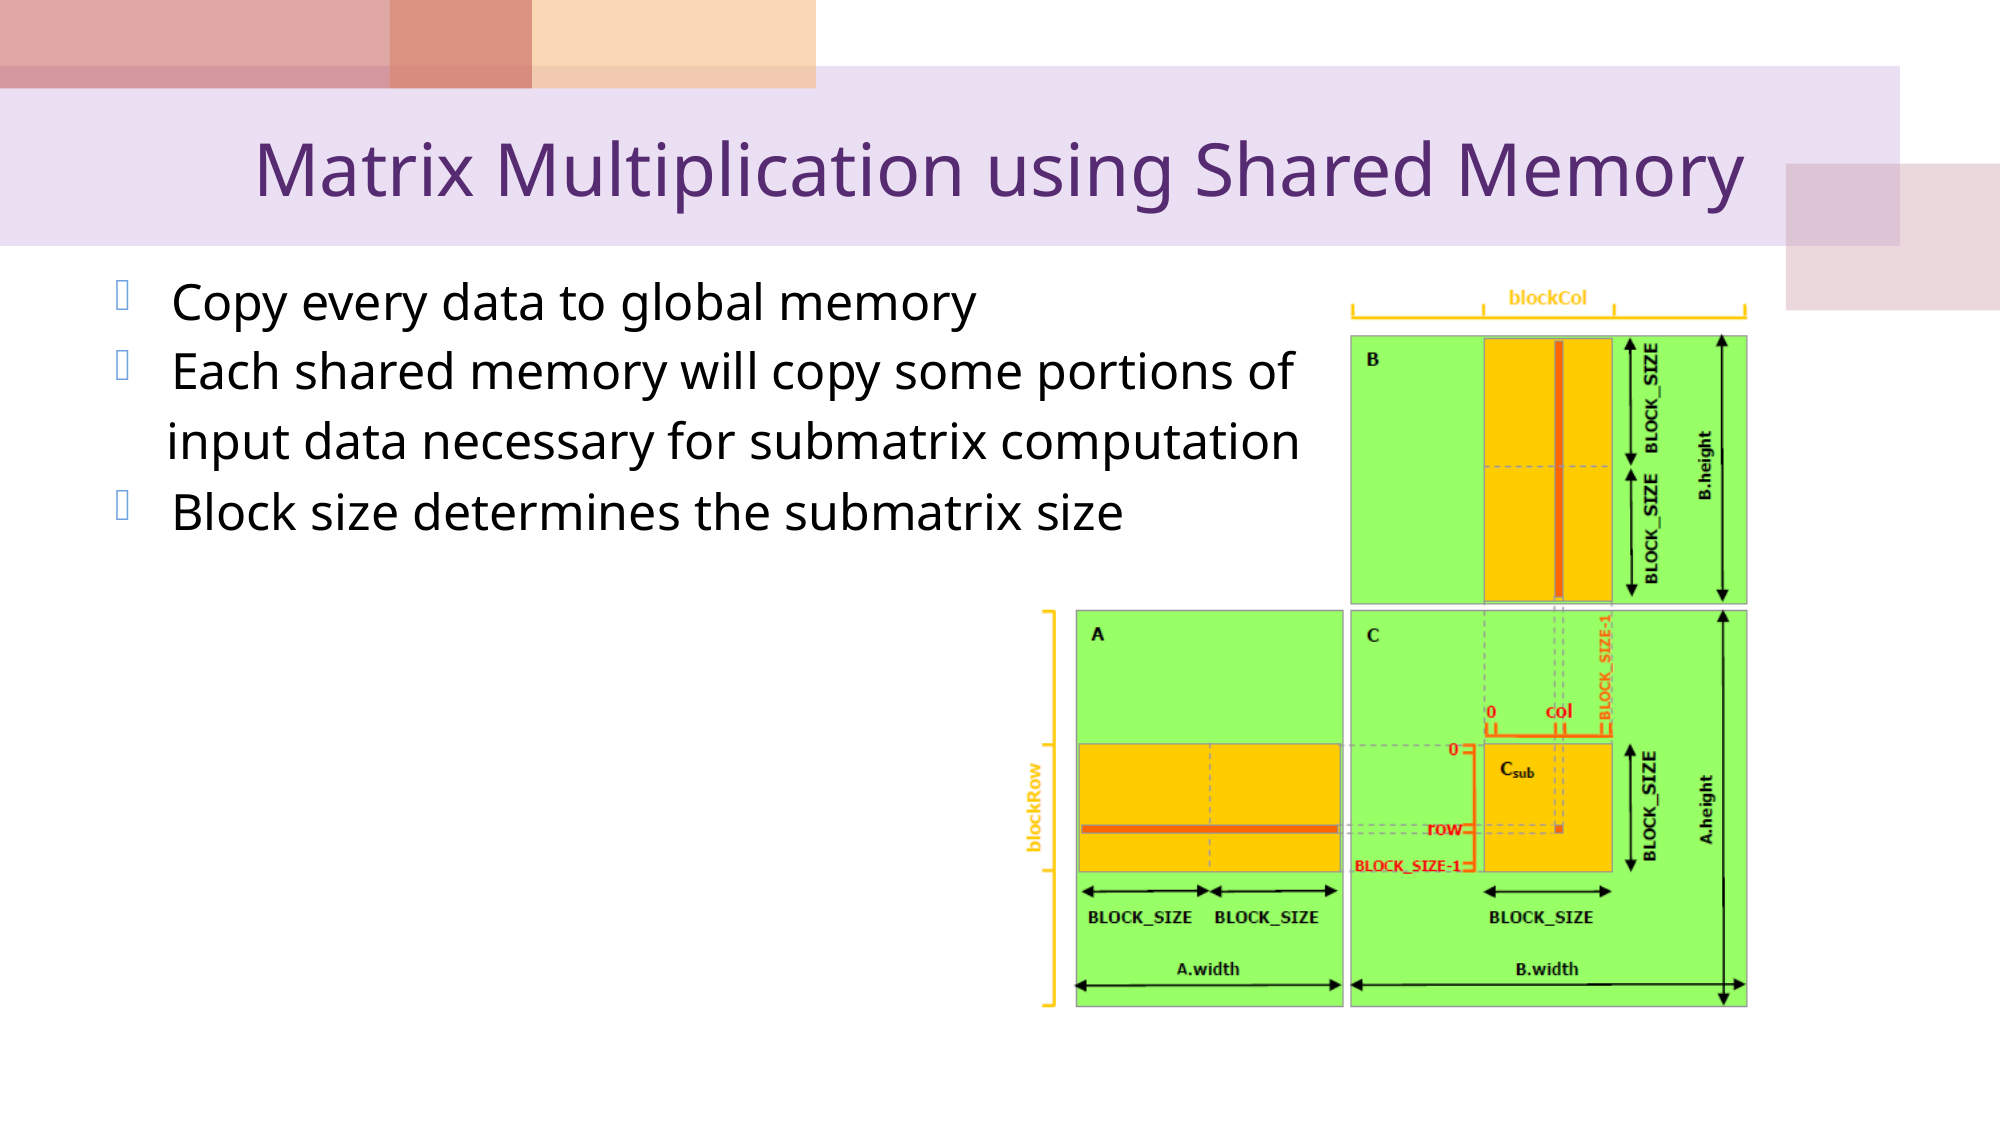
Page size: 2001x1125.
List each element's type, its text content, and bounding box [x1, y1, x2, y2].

picture [1024, 278, 1757, 1022]
text_box Copy every data to global memory Each shared memory will copy some portions of input data necessary for submatrix computation Block size determines the submatrix size [99, 262, 1900, 1005]
title Matrix Multiplication using Shared Memory [99, 88, 1900, 246]
